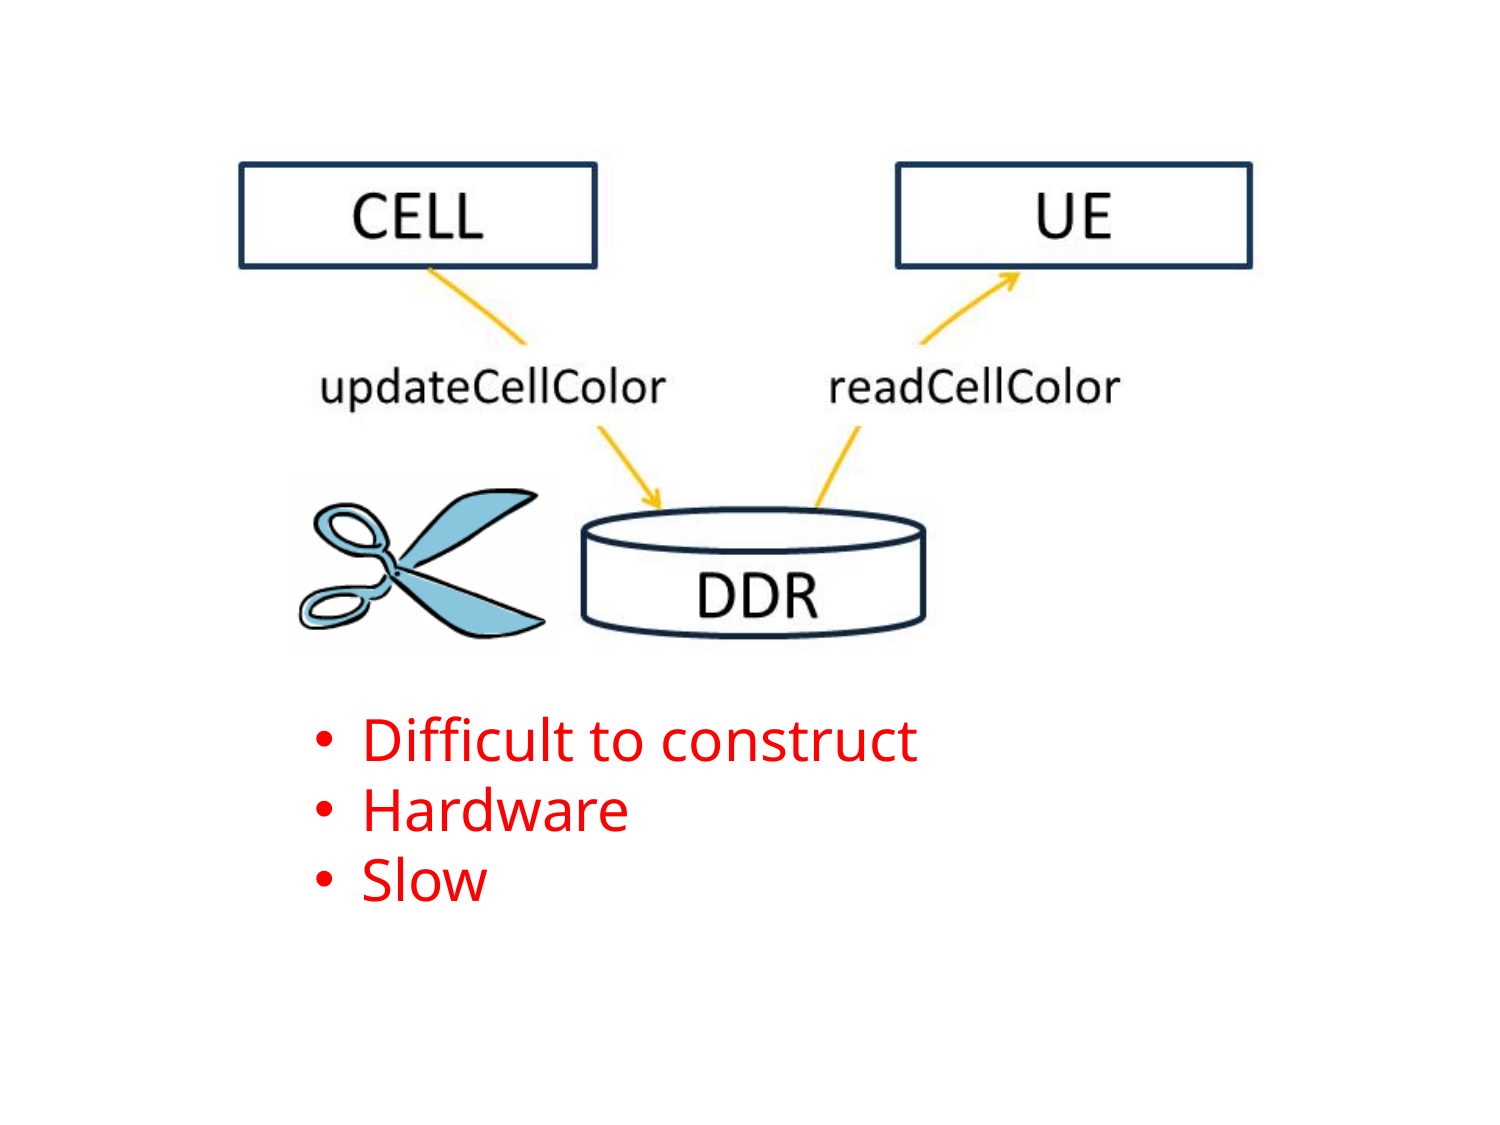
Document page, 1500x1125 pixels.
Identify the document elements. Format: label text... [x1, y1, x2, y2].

picture [187, 99, 1308, 696]
text_box Difficult to construct Hardware Slow [298, 706, 1064, 944]
